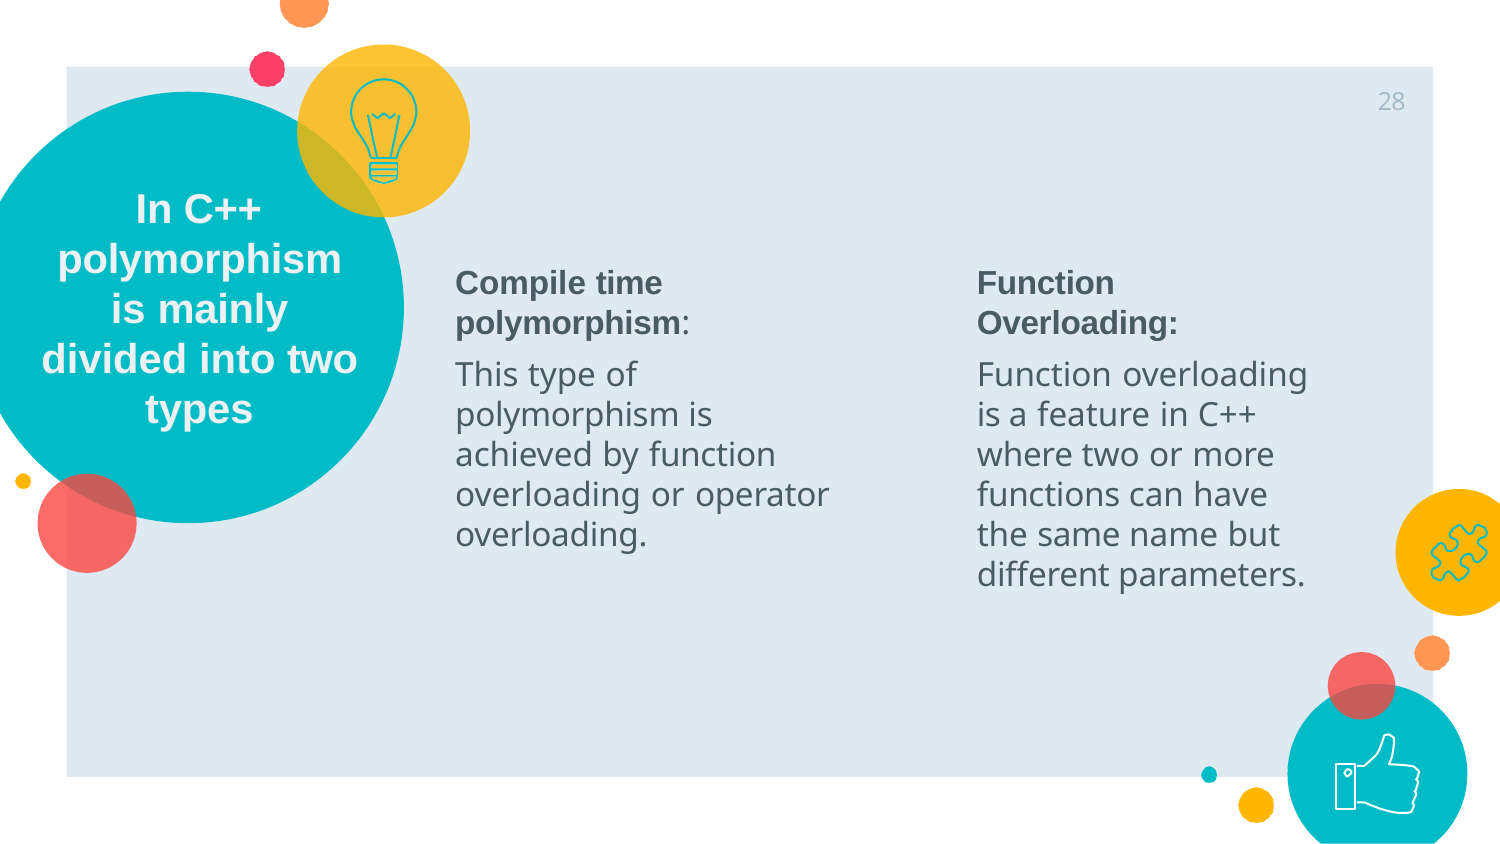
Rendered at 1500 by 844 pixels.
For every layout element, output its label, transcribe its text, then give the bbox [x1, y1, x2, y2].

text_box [0, 44, 471, 524]
text_box [1327, 651, 1396, 720]
text_box [38, 532, 136, 573]
picture [1414, 634, 1450, 671]
picture [249, 51, 285, 87]
picture [1238, 787, 1274, 823]
text_box Function Overloading: Function overloading is a feature in C++ where two or more functions can have the same name but different parameters. [974, 259, 1326, 593]
text_box [1431, 525, 1487, 581]
text_box [279, 0, 329, 28]
text_box [1287, 685, 1468, 844]
picture [1201, 766, 1218, 783]
text_box [1335, 734, 1420, 813]
text_box 28 [1375, 83, 1409, 116]
text_box Compile time polymorphism: This type of polymorphism is achieved by function overloading or operator overloading. [453, 259, 851, 553]
text_box [1395, 488, 1500, 616]
picture [14, 473, 31, 490]
text_box [66, 66, 1434, 777]
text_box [349, 77, 418, 184]
